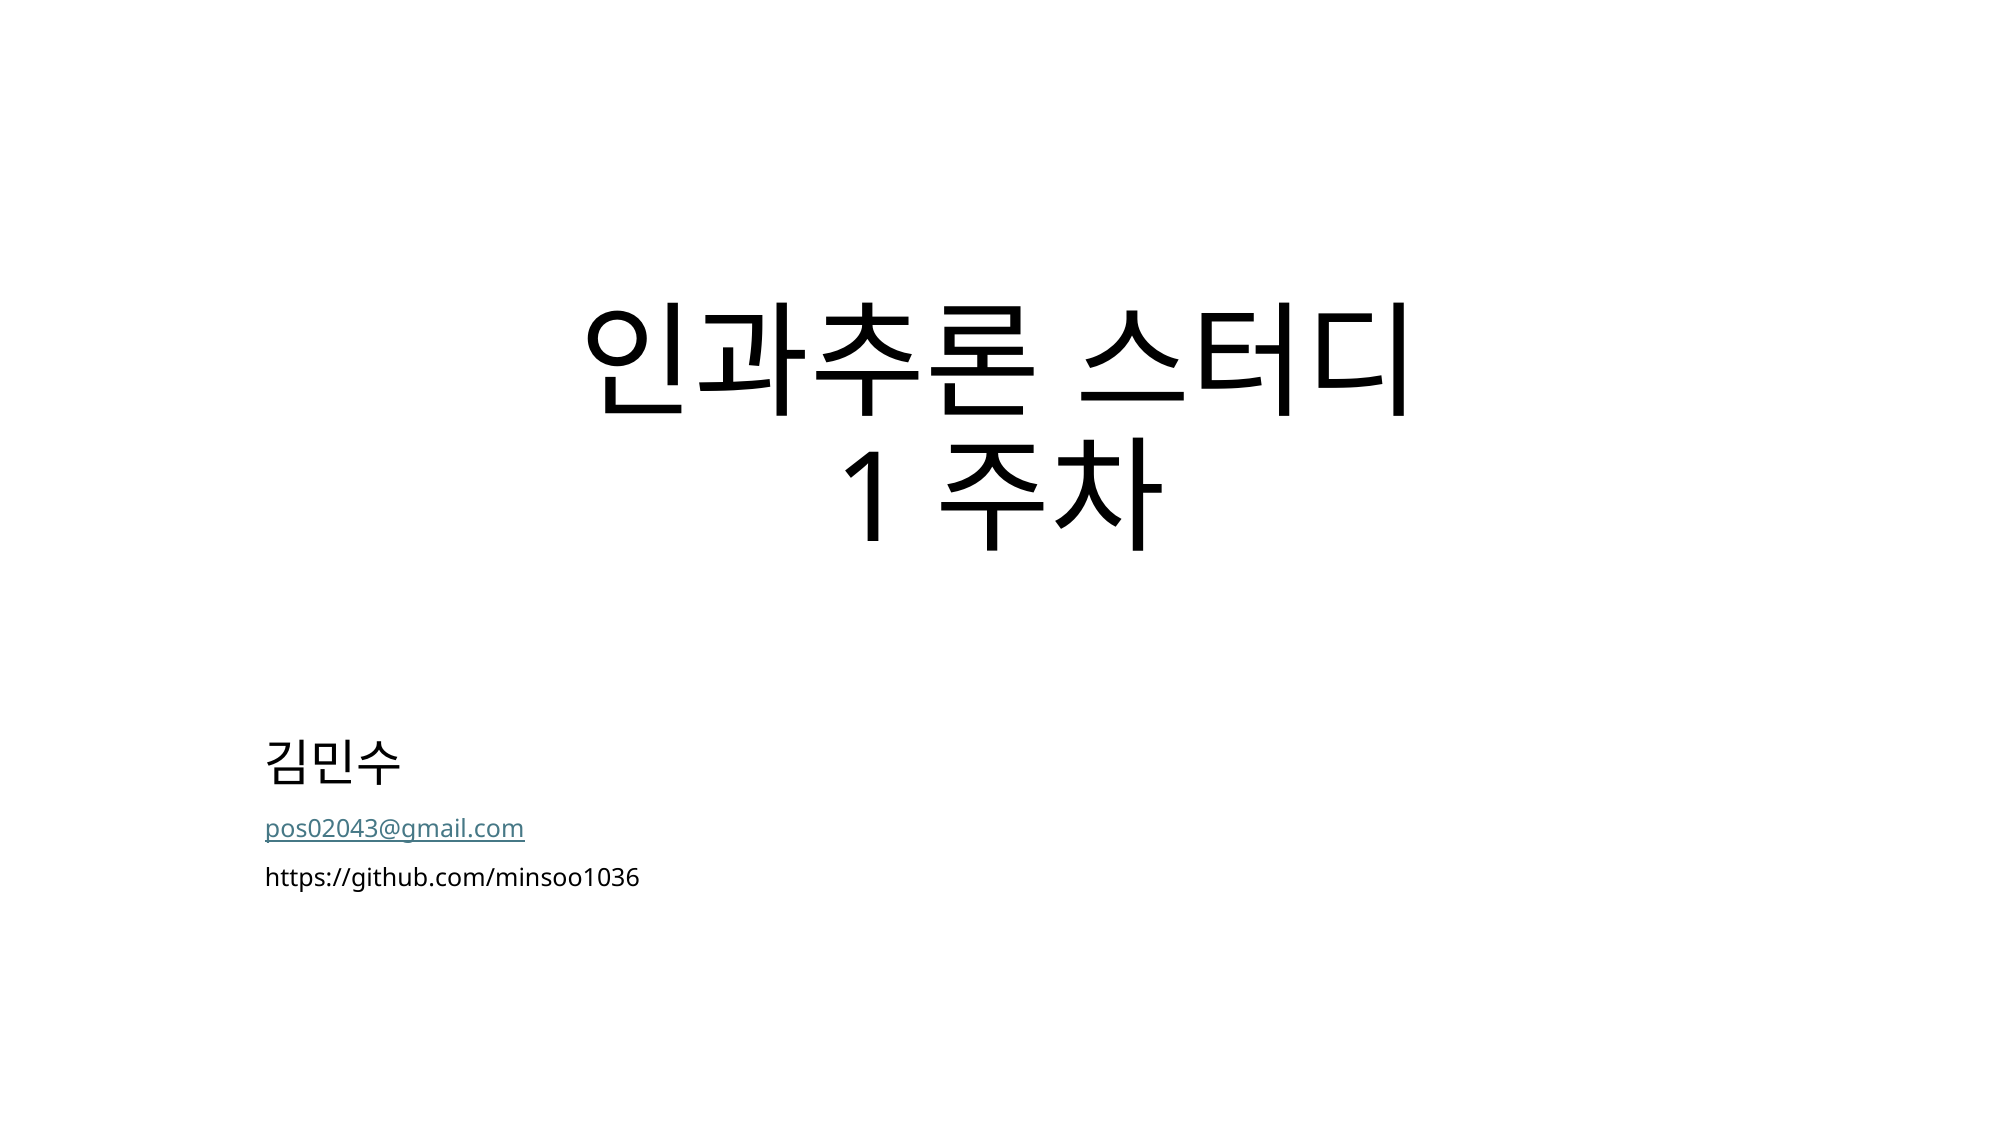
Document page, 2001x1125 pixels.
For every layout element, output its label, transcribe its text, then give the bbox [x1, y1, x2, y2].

subtitle 김민수 pos02043@gmail.com https://github.com/minsoo1036 [249, 731, 1750, 1003]
title 인과추론 스터디 1주차 [249, 184, 1750, 576]
